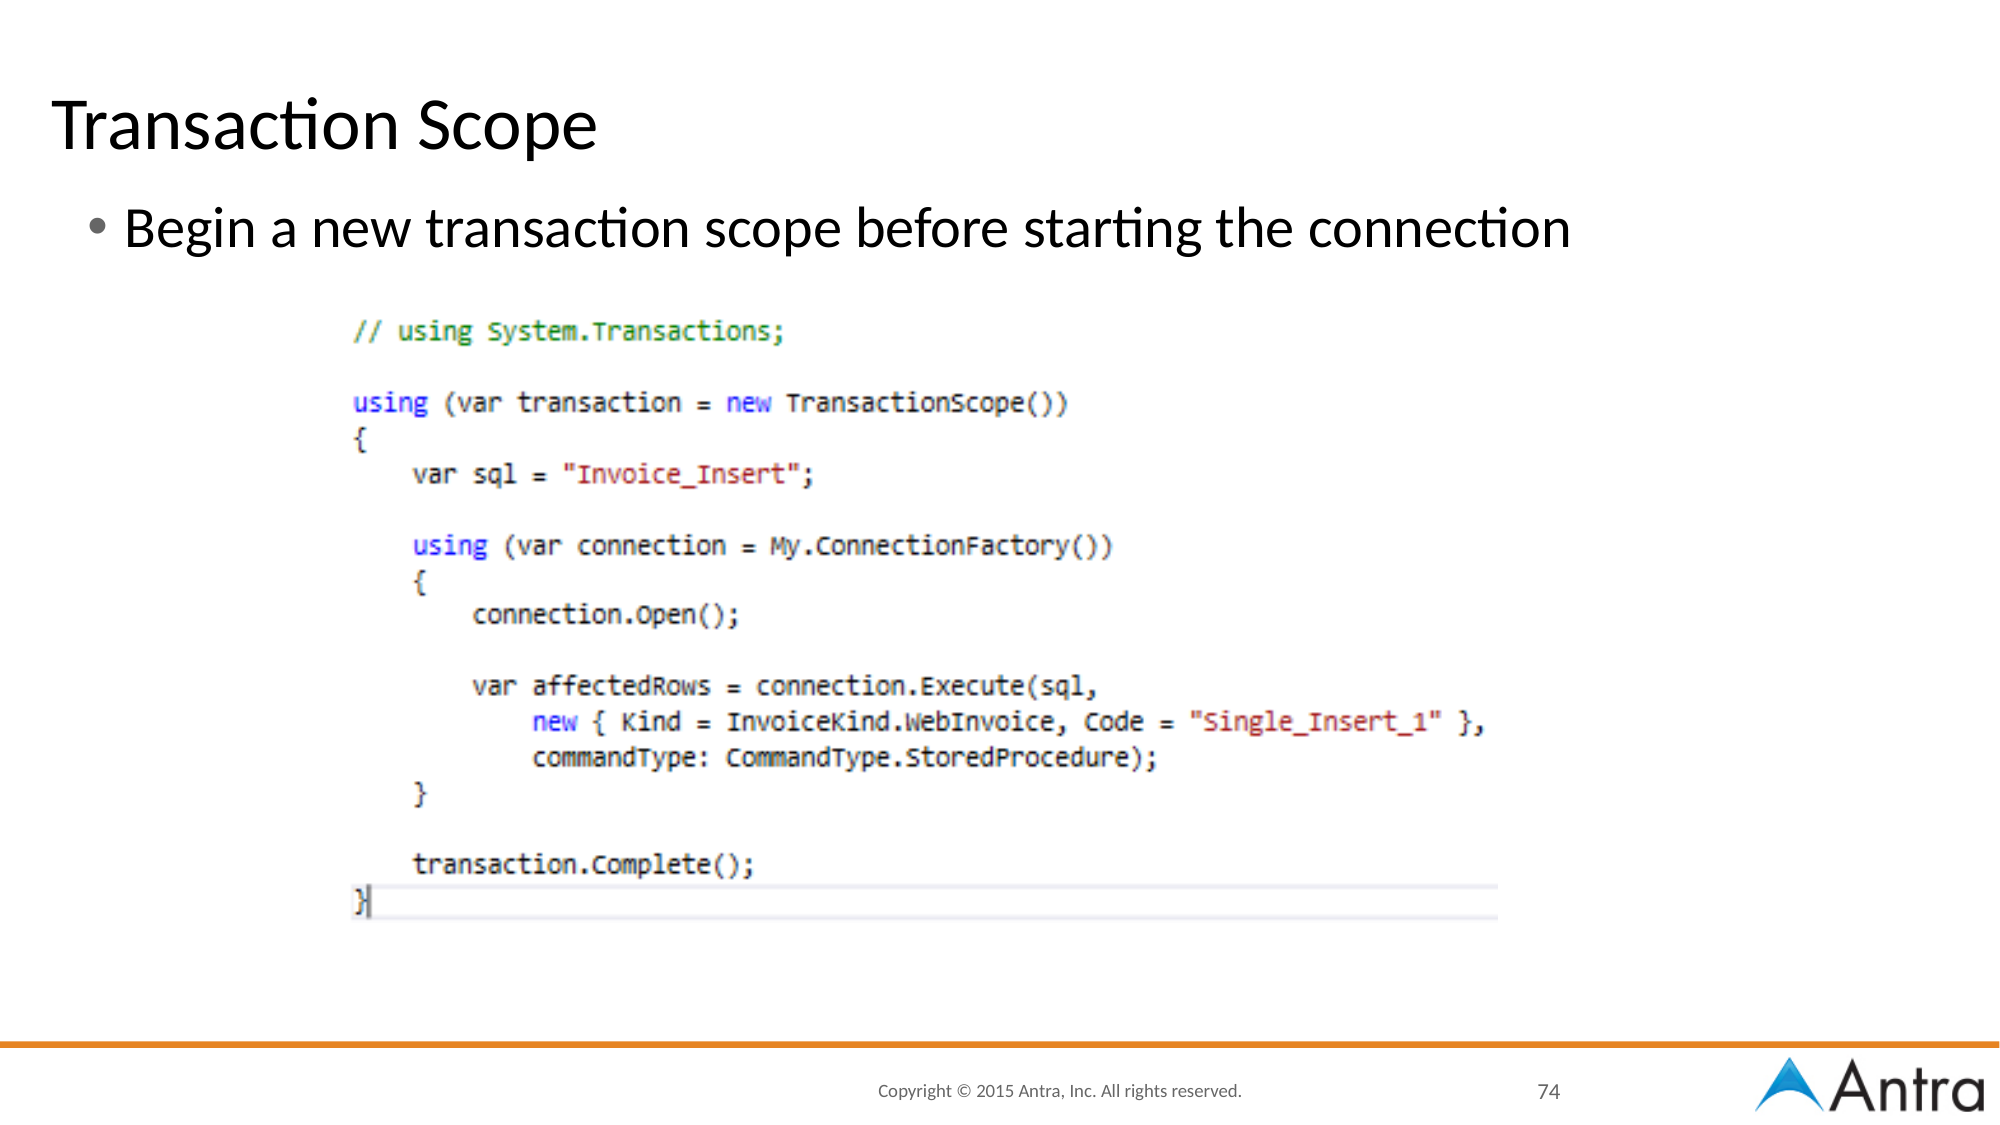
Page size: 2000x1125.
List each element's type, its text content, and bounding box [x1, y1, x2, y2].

picture [1744, 1048, 1994, 1122]
title Transaction Scope [51, 60, 1876, 164]
list Begin a new transaction scope before starting the connection [87, 197, 1913, 923]
slide_number 74 [1498, 1075, 1561, 1106]
picture [329, 303, 1499, 923]
